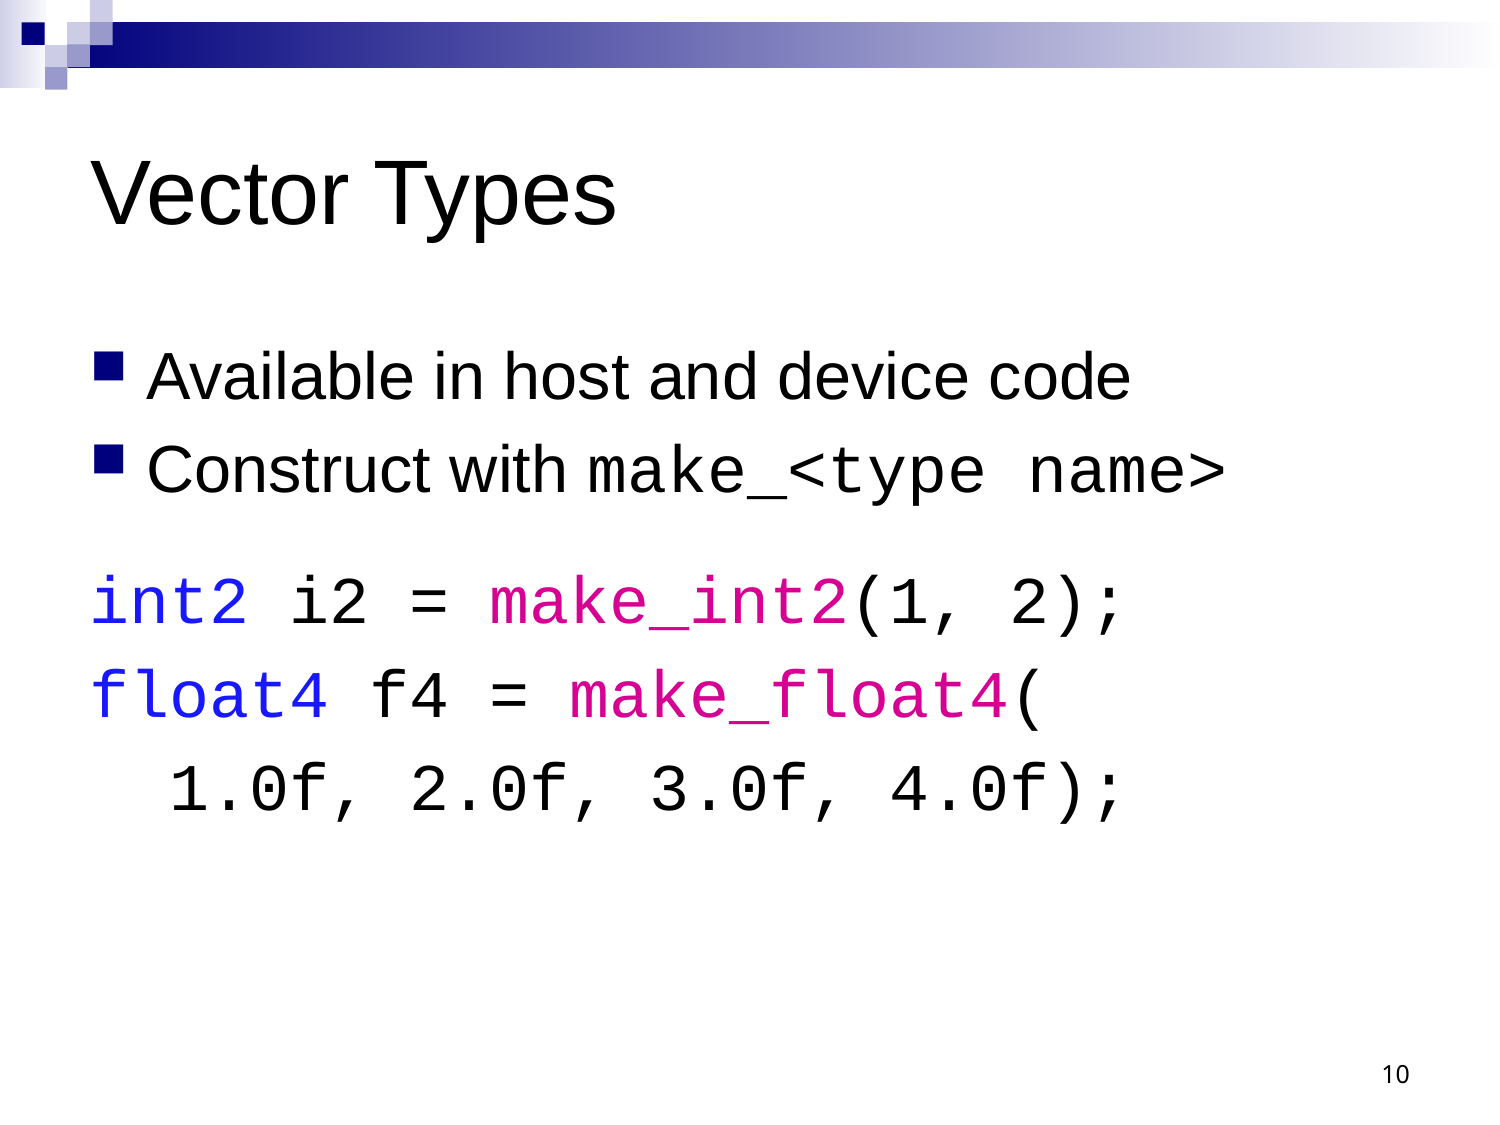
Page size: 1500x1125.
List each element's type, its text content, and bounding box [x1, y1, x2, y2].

text_box int2 i2 = make_int2(1, 2); float4 f4 = make_float4( 1.0f, 2.0f, 3.0f, 4.0f); [74, 549, 1425, 863]
slide_number 10 [1074, 1024, 1426, 1101]
list Available in host and device code Construct with make_<type name> [75, 324, 1425, 549]
title Vector Types [75, 75, 1425, 300]
